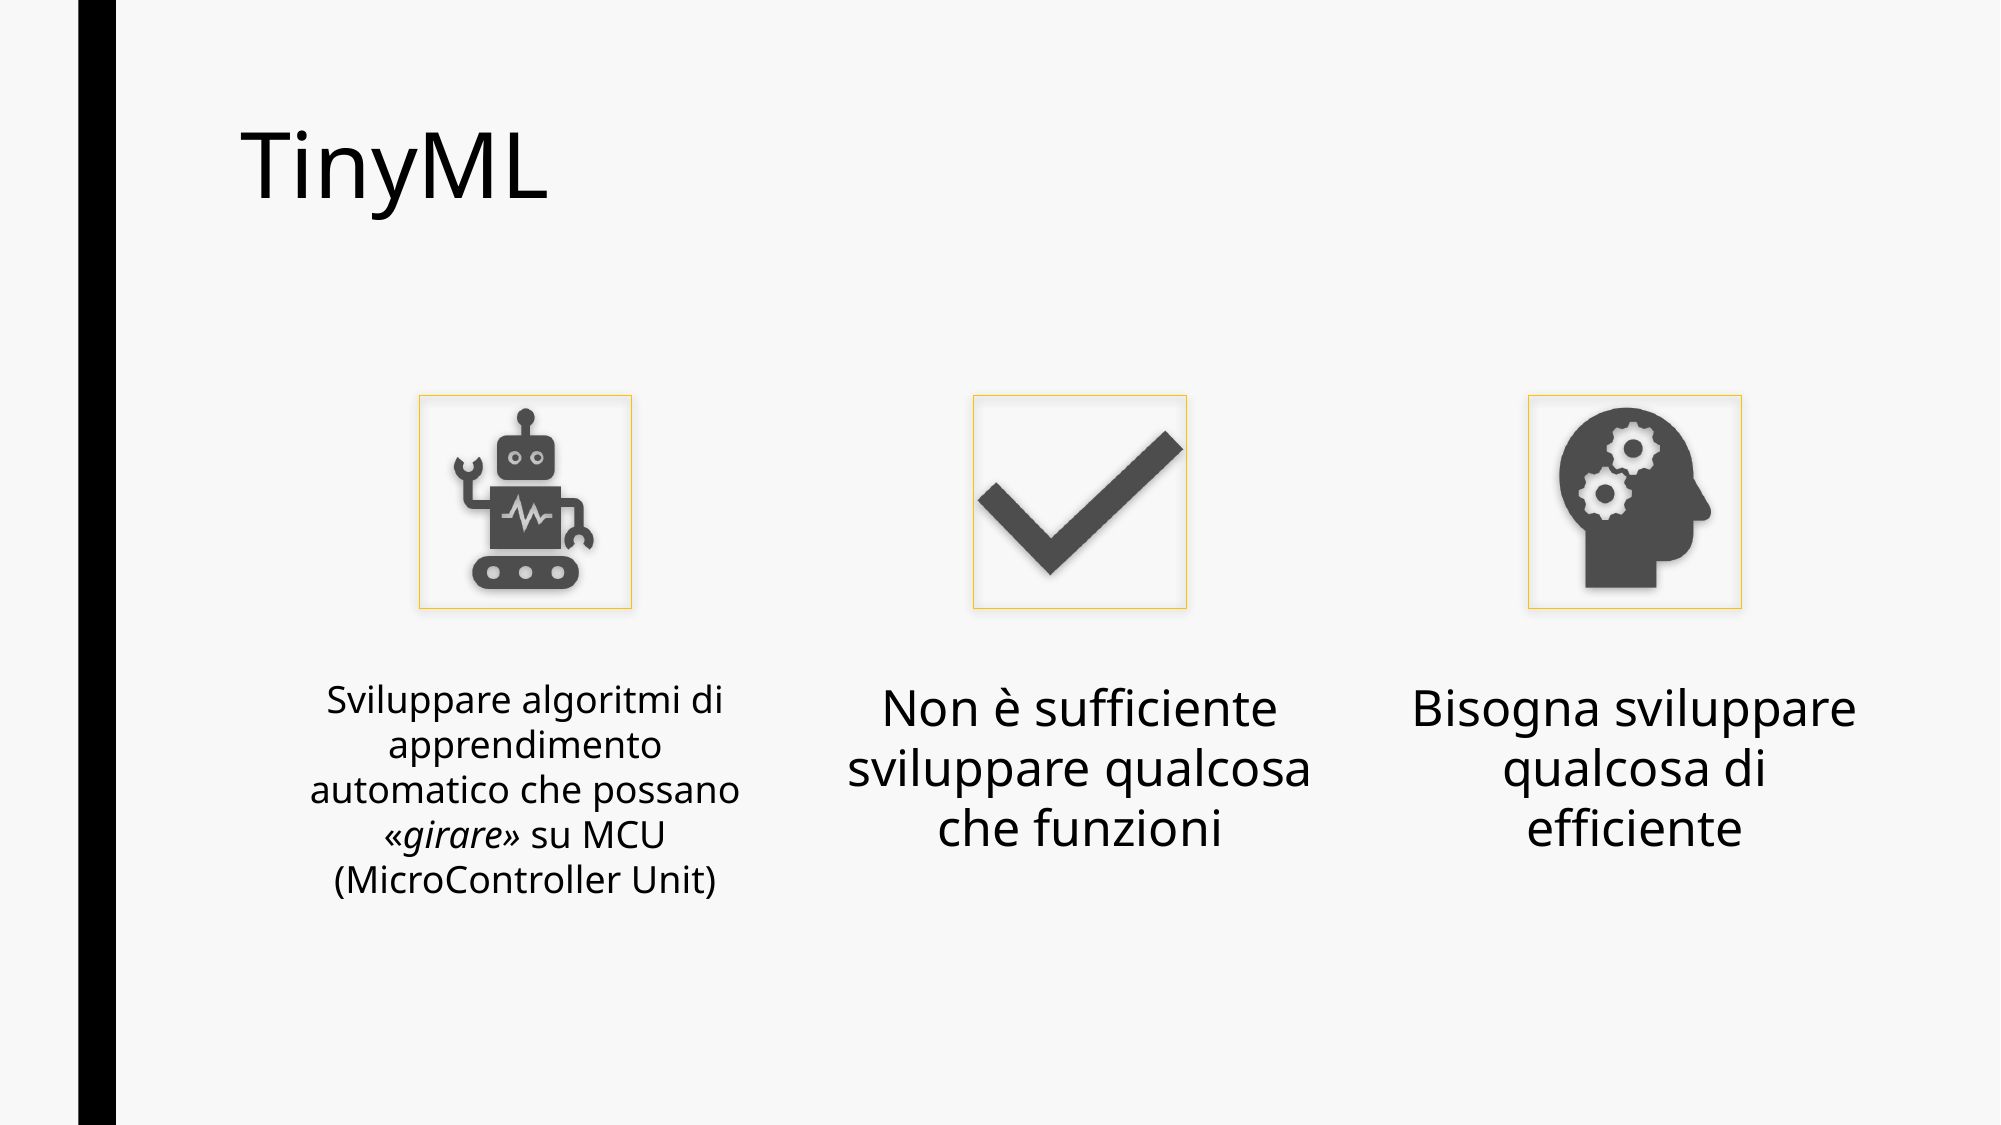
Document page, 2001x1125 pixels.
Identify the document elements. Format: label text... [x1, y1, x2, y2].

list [224, 233, 1936, 1013]
title TinyML [225, 112, 1800, 233]
